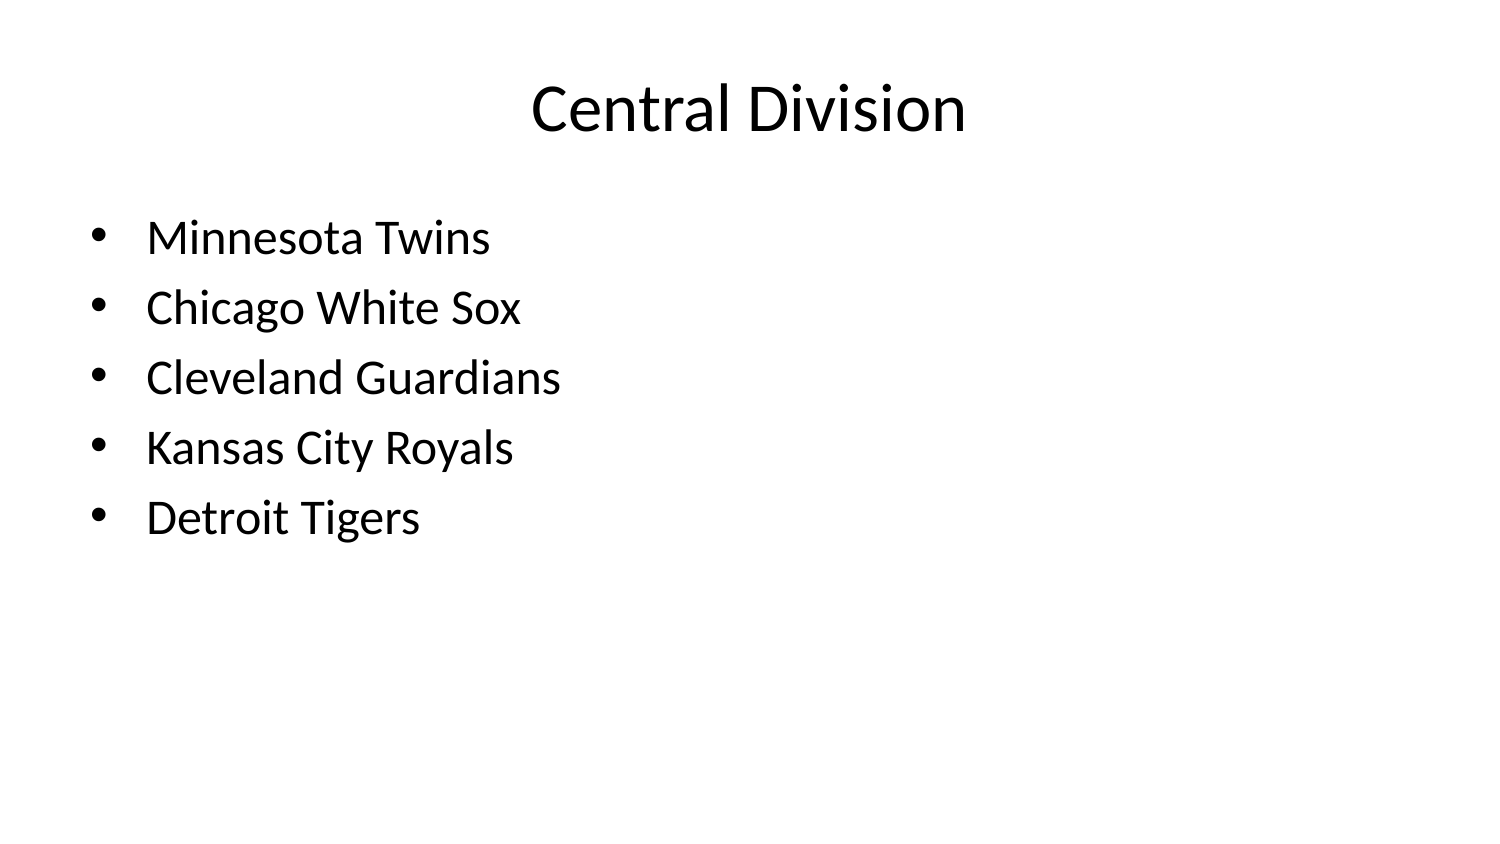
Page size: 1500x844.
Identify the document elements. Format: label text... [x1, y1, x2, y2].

title Central Division [75, 33, 1425, 175]
list Minnesota Twins Chicago White Sox Cleveland Guardians Kansas City Royals Detroit Tigers [75, 196, 1425, 754]
